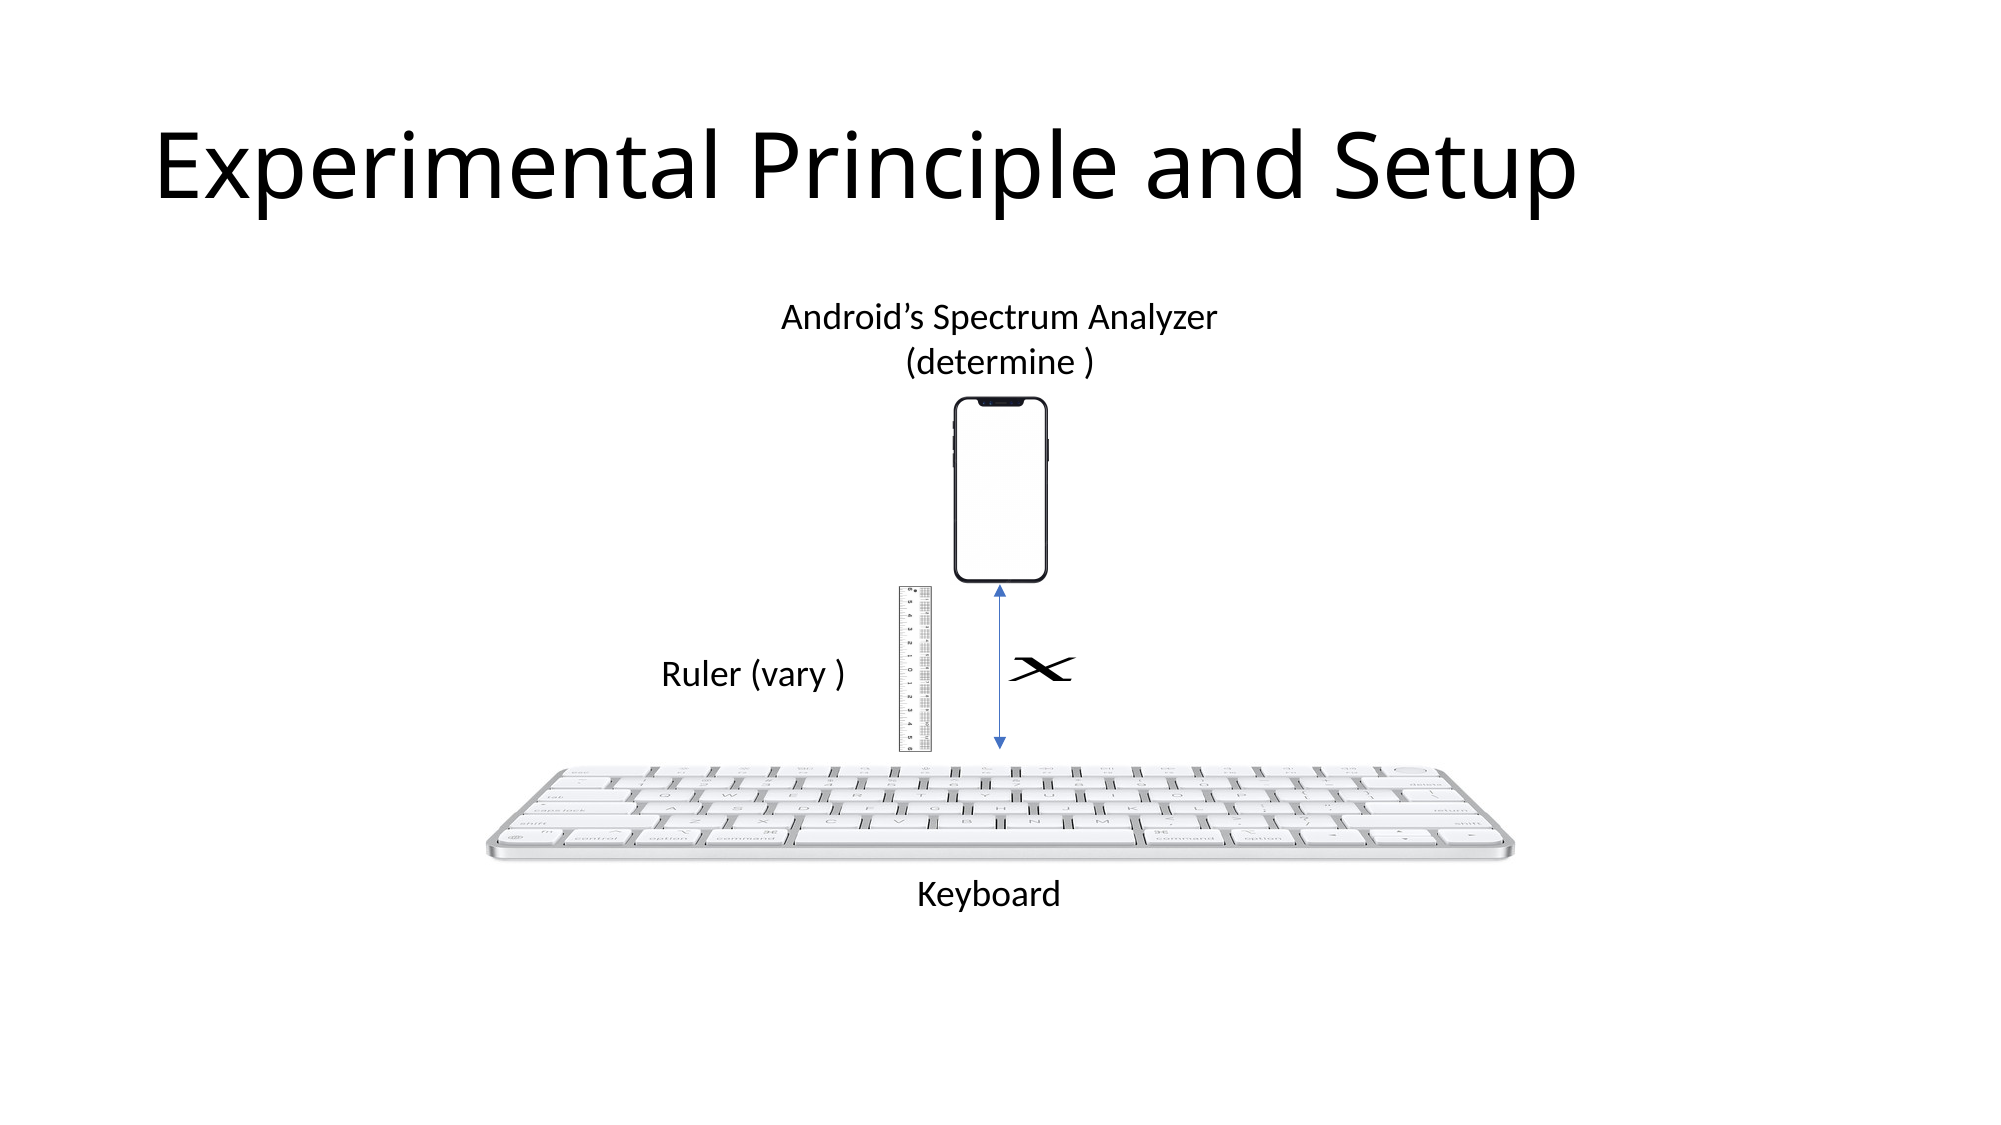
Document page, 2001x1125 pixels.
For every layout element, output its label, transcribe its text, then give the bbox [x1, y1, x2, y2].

picture [437, 586, 1563, 882]
title Experimental Principle and Setup [137, 59, 1863, 278]
text_box Keyboard [902, 882, 1098, 921]
picture [950, 394, 1050, 585]
